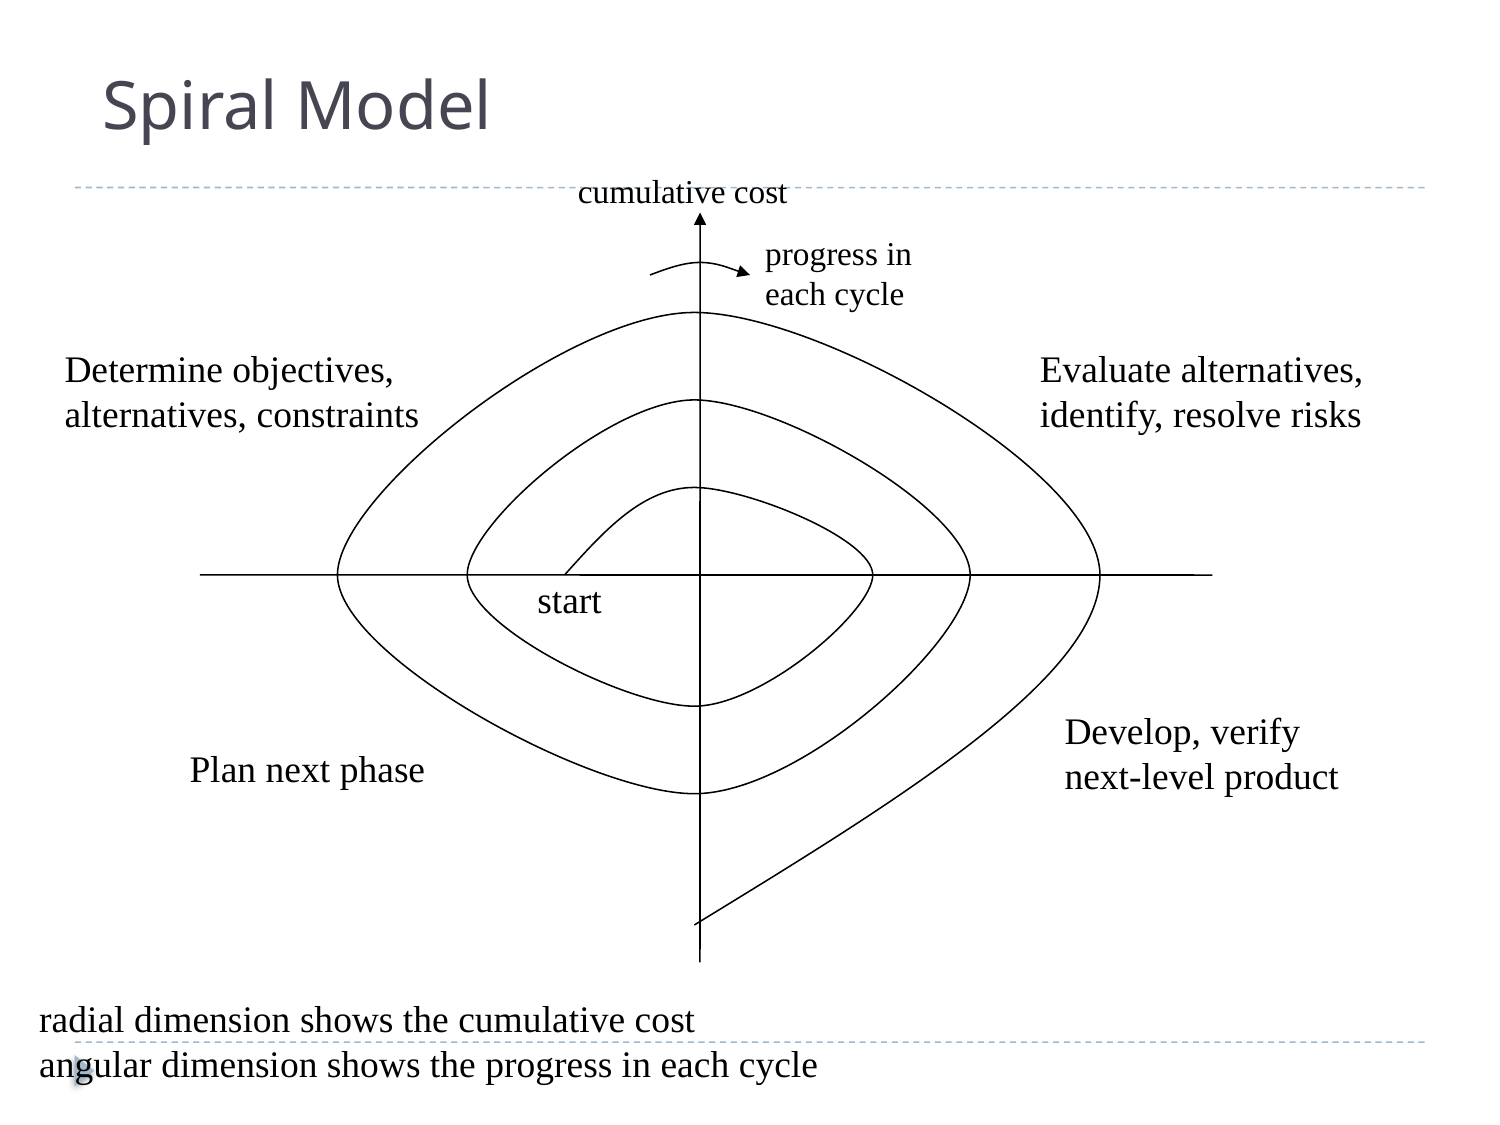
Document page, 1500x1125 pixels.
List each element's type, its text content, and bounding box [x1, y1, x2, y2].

text_box Evaluate alternatives, identify, resolve risks [1025, 337, 1380, 443]
text_box [693, 218, 707, 262]
text_box Determine objectives, alternatives, constraints [49, 337, 435, 443]
text_box progress in each cycle [750, 224, 928, 320]
text_box radial dimension shows the cumulative cost angular dimension shows the progress in each cycle [24, 987, 834, 1093]
title Spiral Model [87, 50, 1363, 150]
text_box cumulative cost [563, 162, 803, 218]
text_box [337, 312, 699, 925]
text_box Plan next phase [174, 737, 441, 798]
text_box start [522, 568, 617, 629]
text_box Develop, verify next-level product [1049, 699, 1364, 805]
text_box [701, 312, 1100, 921]
text_box [649, 262, 750, 278]
